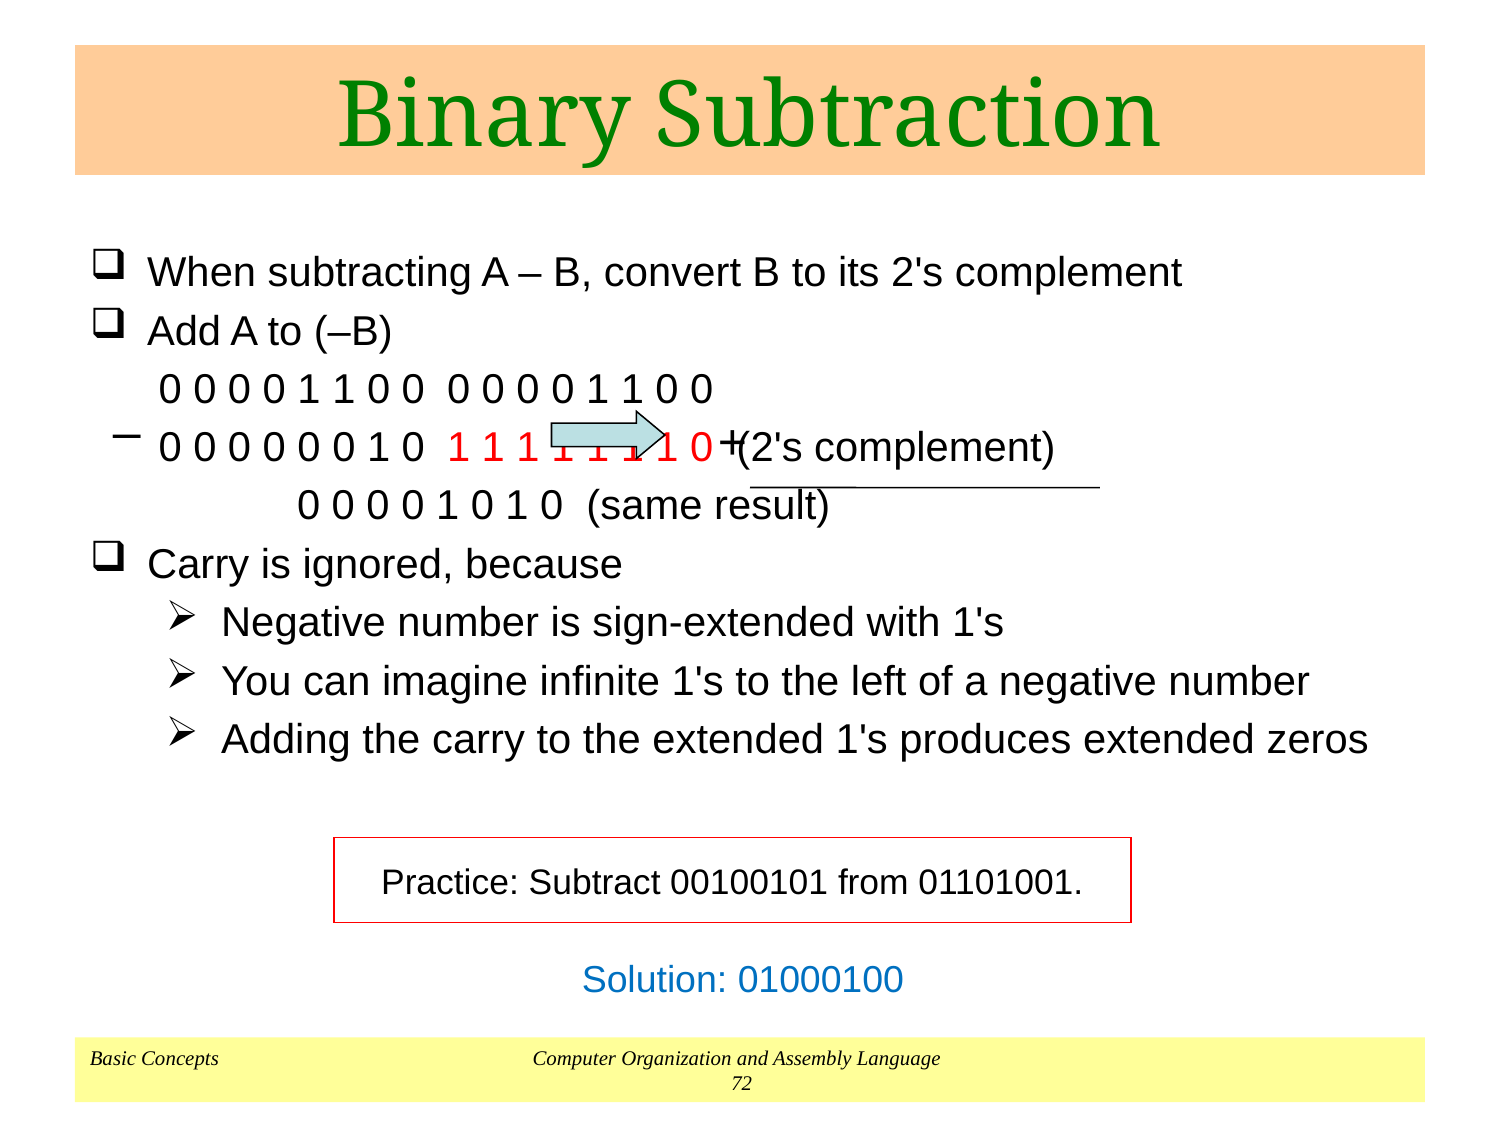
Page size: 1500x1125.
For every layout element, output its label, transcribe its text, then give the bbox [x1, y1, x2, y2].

list When subtracting A – B, convert B to its 2's complement Add A to (–B) 0 0 0 0 1 1 0 0 0 0 0 0 1 1 0 0 0 0 0 0 0 0 1 0 1 1 1 1 1 1 1 0 (2's complement) 0 0 0 0 1 0 1 0 (same result) Carry is ignored, because Negative number is sign-extended with 1's You can imagine infinite 1's to the left of a negative number Adding the carry to the extended 1's produces extended zeros [75, 237, 1425, 1005]
text_box – [98, 392, 156, 468]
title Binary Subtraction [75, 45, 1425, 175]
text_box + [703, 401, 762, 477]
text_box Practice: Subtract 00100101 from 01101001. [334, 837, 1131, 923]
text_box [551, 411, 665, 459]
text_box Solution: 01000100 [567, 947, 919, 1008]
